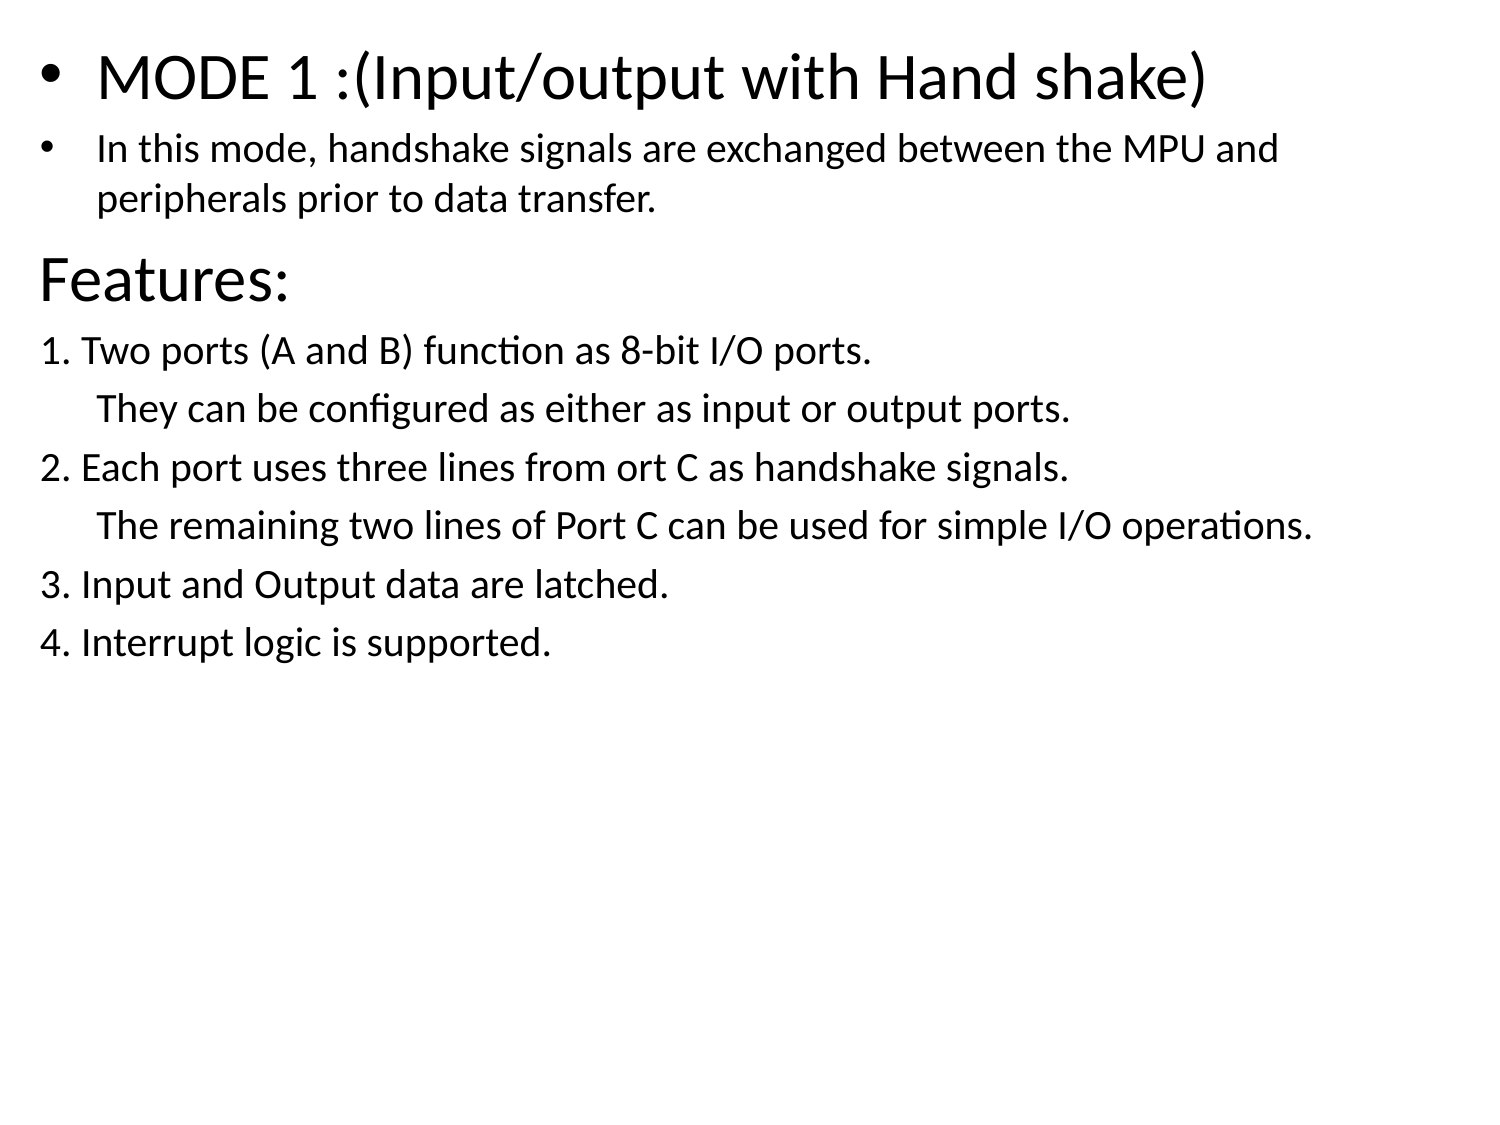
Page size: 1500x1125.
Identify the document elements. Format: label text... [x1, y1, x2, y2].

list MODE 1 :(Input/output with Hand shake) In this mode, handshake signals are exchanged between the MPU and peripherals prior to data transfer. Features: 1. Two ports (A and B) function as 8-bit I/O ports. They can be configured as either as input or output ports. 2. Each port uses three lines from ort C as handshake signals. The remaining two lines of Port C can be used for simple I/O operations. 3. Input and Output data are latched. 4. Interrupt logic is supported. [24, 24, 1463, 1088]
